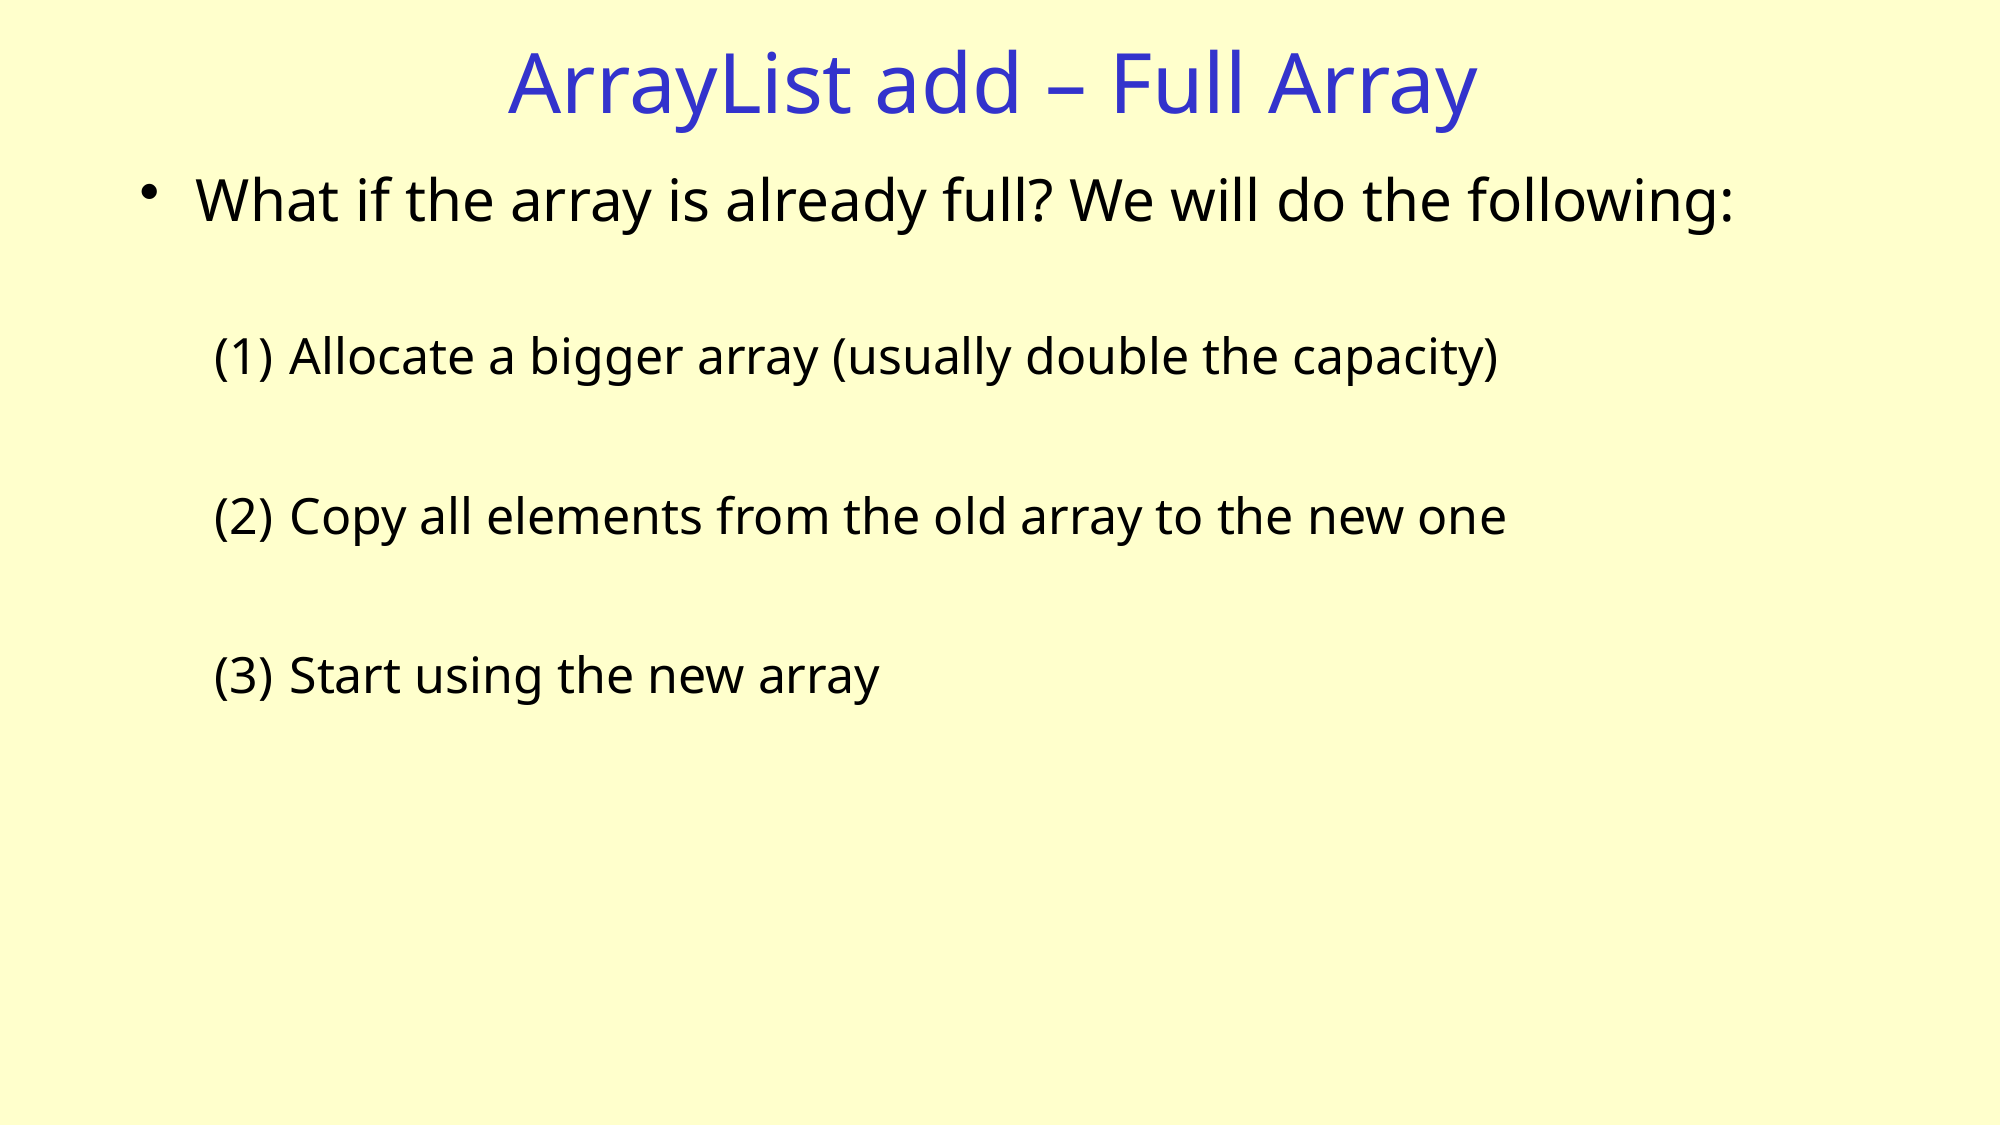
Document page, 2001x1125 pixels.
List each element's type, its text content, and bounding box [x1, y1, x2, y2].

list What if the array is already full? We will do the following: Allocate a bigger array (usually double the capacity) Copy all elements from the old array to the new one Start using the new array [124, 155, 1915, 1094]
title ArrayList add – Full Array [302, 23, 1707, 138]
